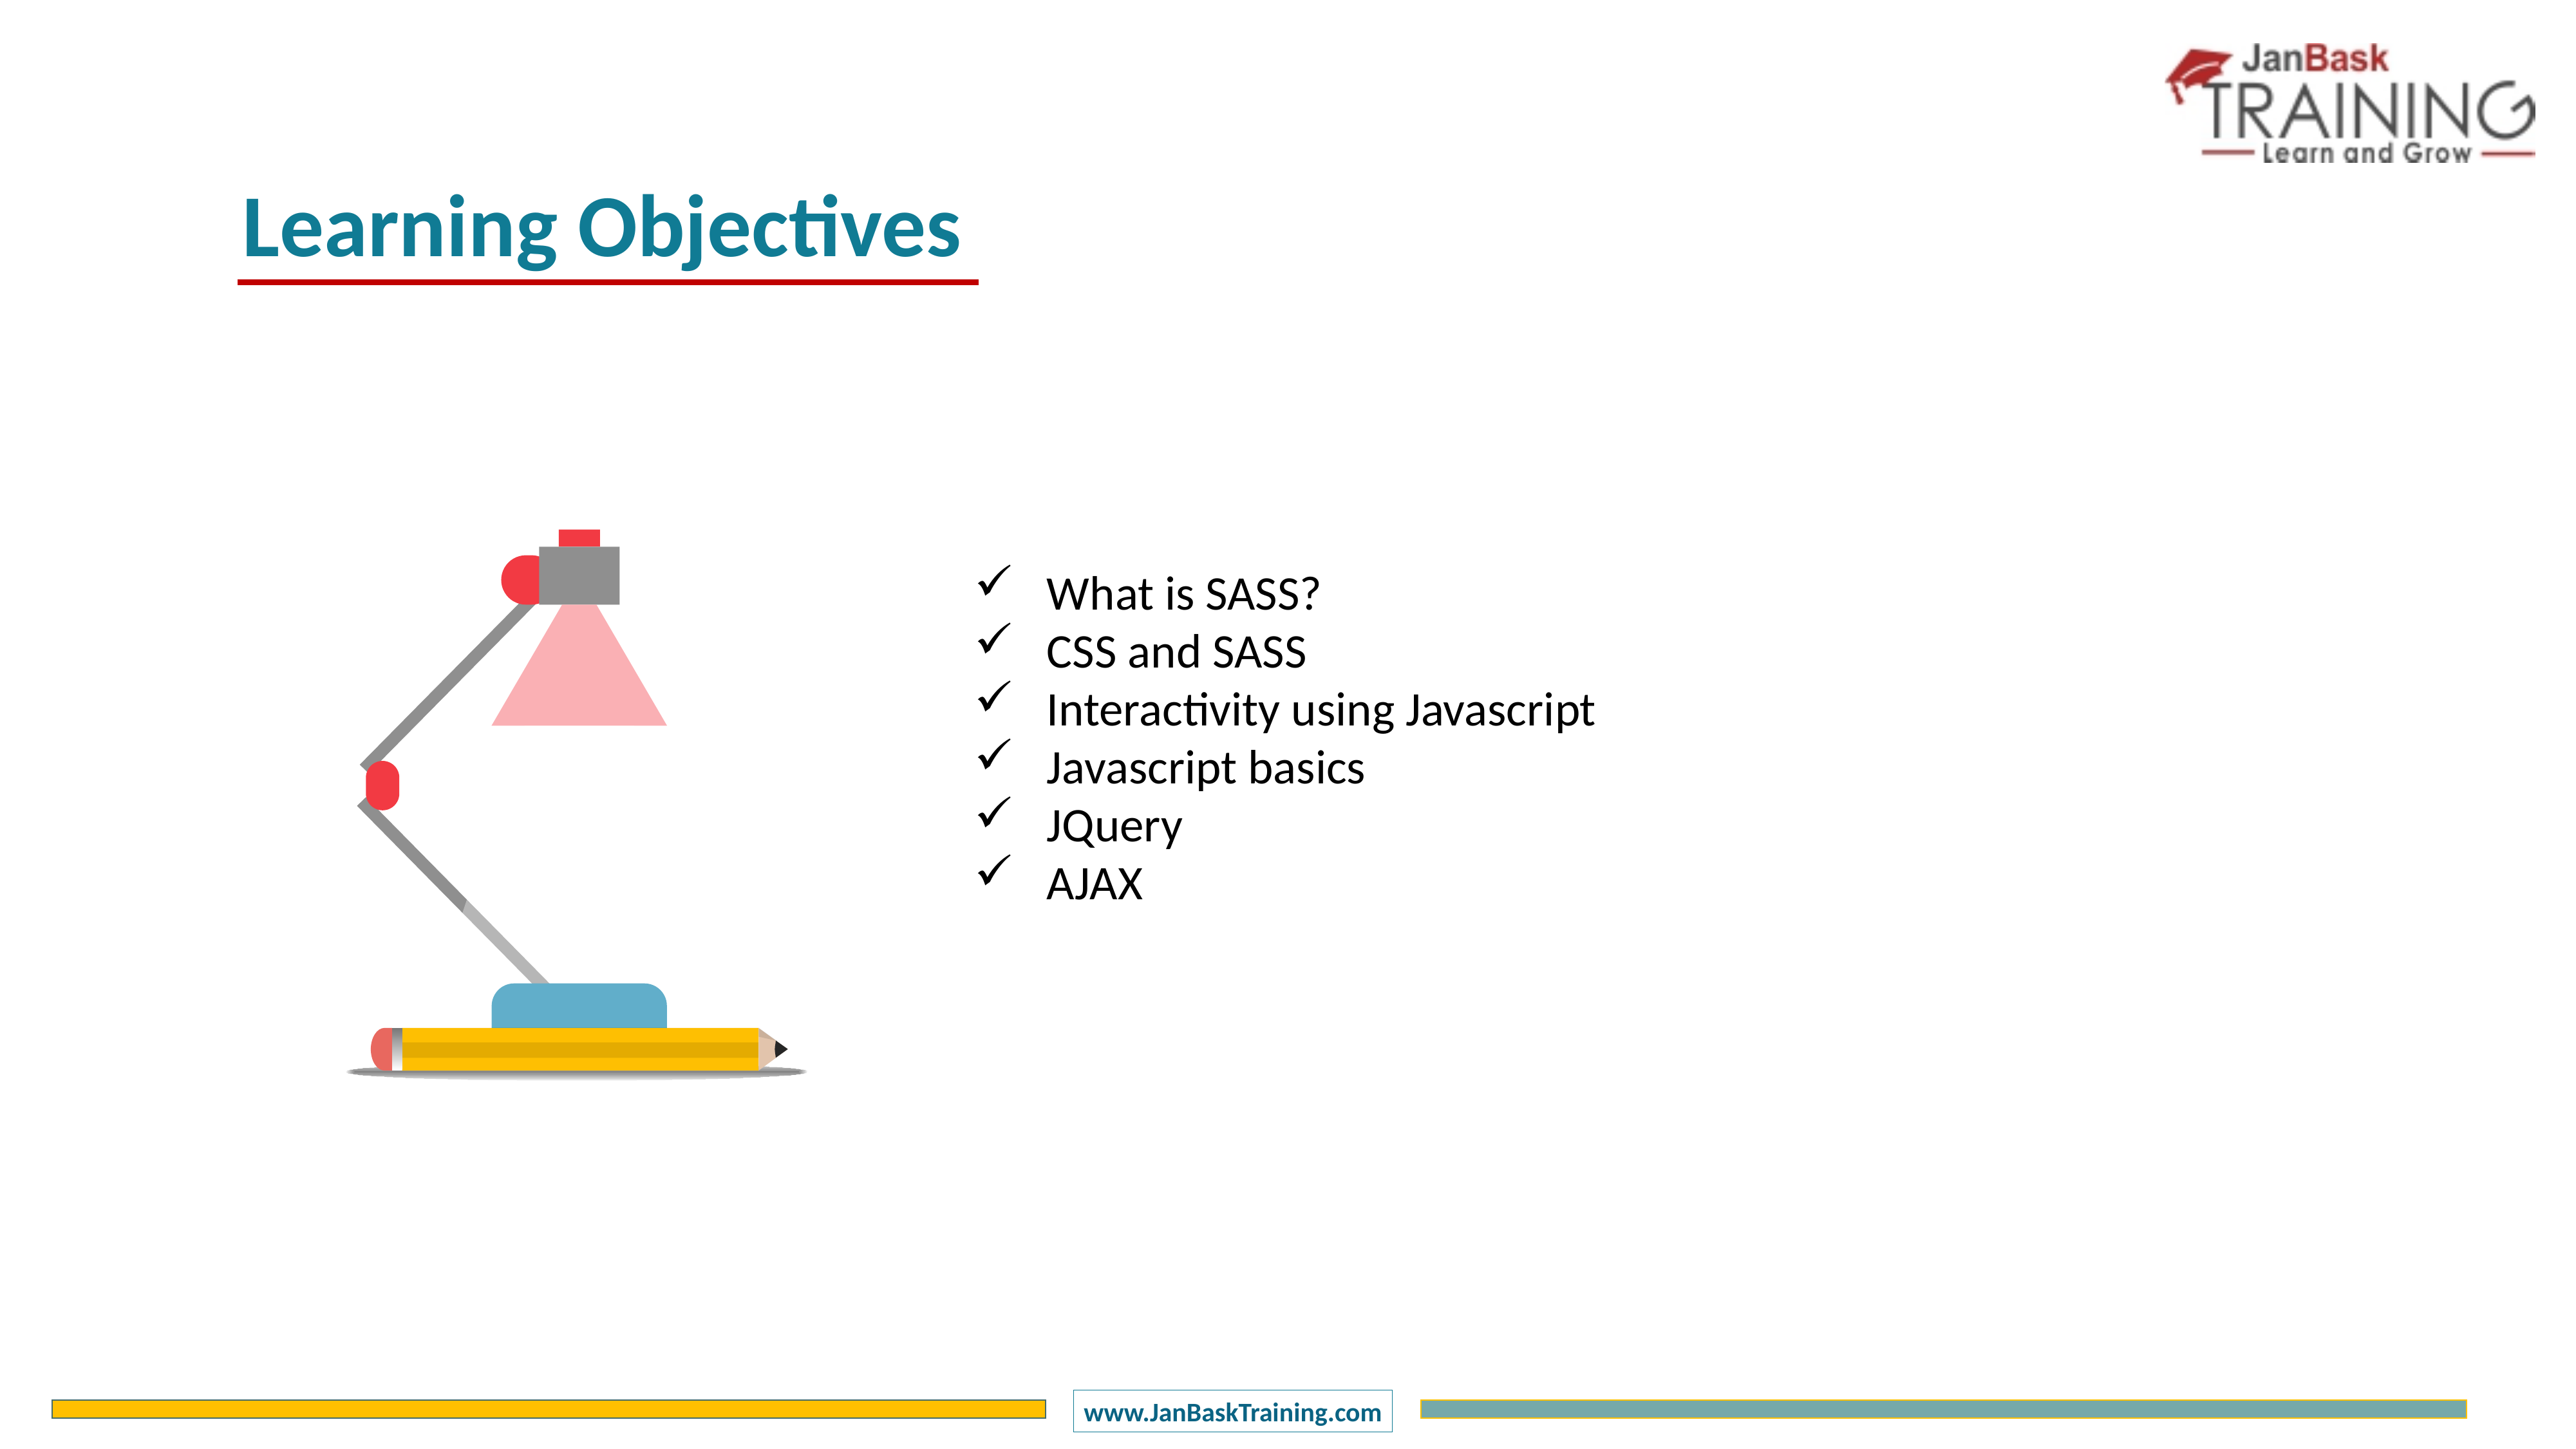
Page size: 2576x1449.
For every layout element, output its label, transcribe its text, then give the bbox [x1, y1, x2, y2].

picture [2165, 43, 2535, 163]
text_box What is SASS? CSS and SASS Interactivity using Javascript Javascript basics JQuery AJAX [808, 548, 2296, 922]
text_box Learning Objectives [232, 163, 2039, 354]
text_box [345, 529, 808, 1081]
